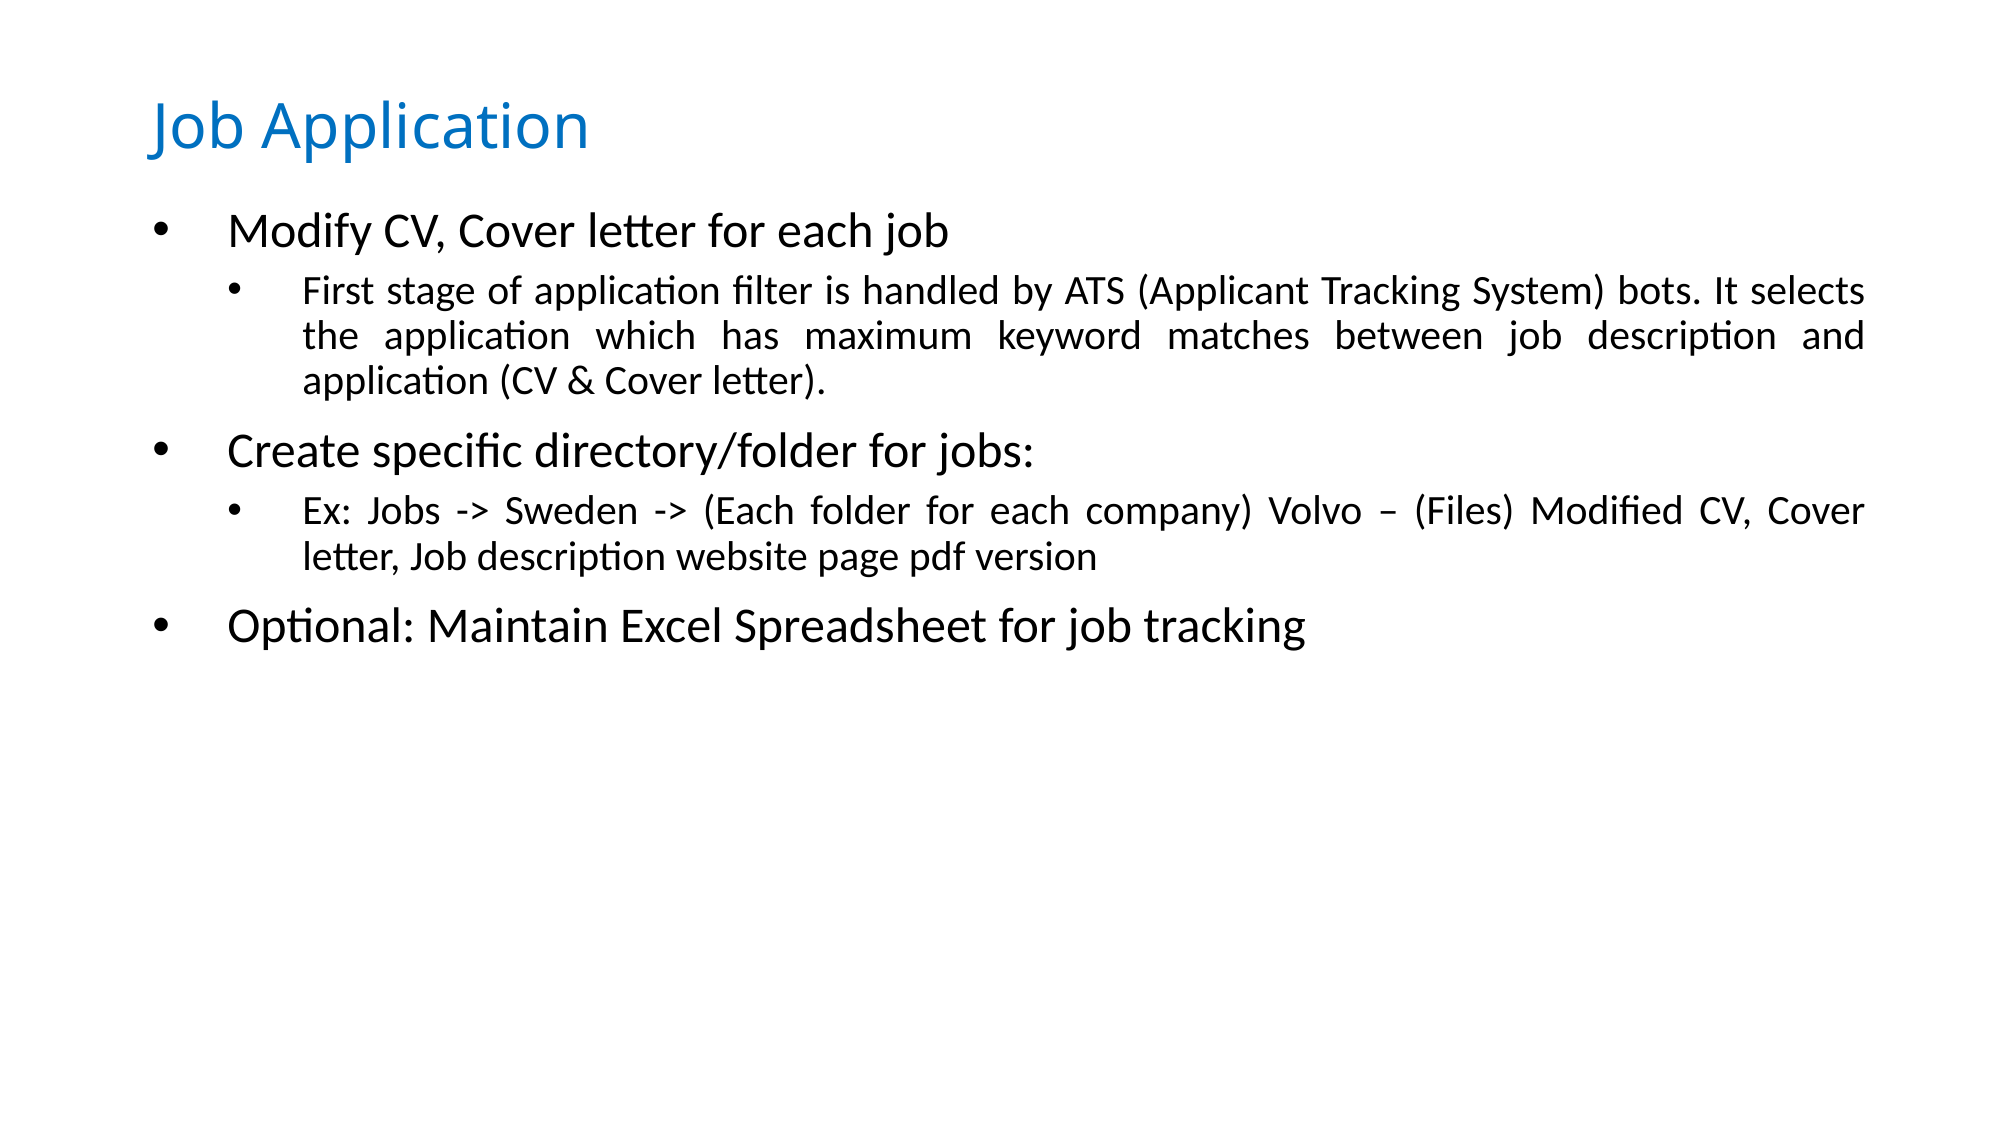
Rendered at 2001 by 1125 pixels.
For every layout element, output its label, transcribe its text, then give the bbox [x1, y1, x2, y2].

title Job Application [137, 59, 1863, 196]
list Modify CV, Cover letter for each job First stage of application filter is handled by ATS (Applicant Tracking System) bots. It selects the application which has maximum keyword matches between job description and application (CV & Cover letter). Create specific directory/folder for jobs: Ex: Jobs -> Sweden -> (Each folder for each company) Volvo – (Files) Modified CV, Cover letter, Job description website page pdf version Optional: Maintain Excel Spreadsheet for job tracking [137, 196, 1882, 1050]
